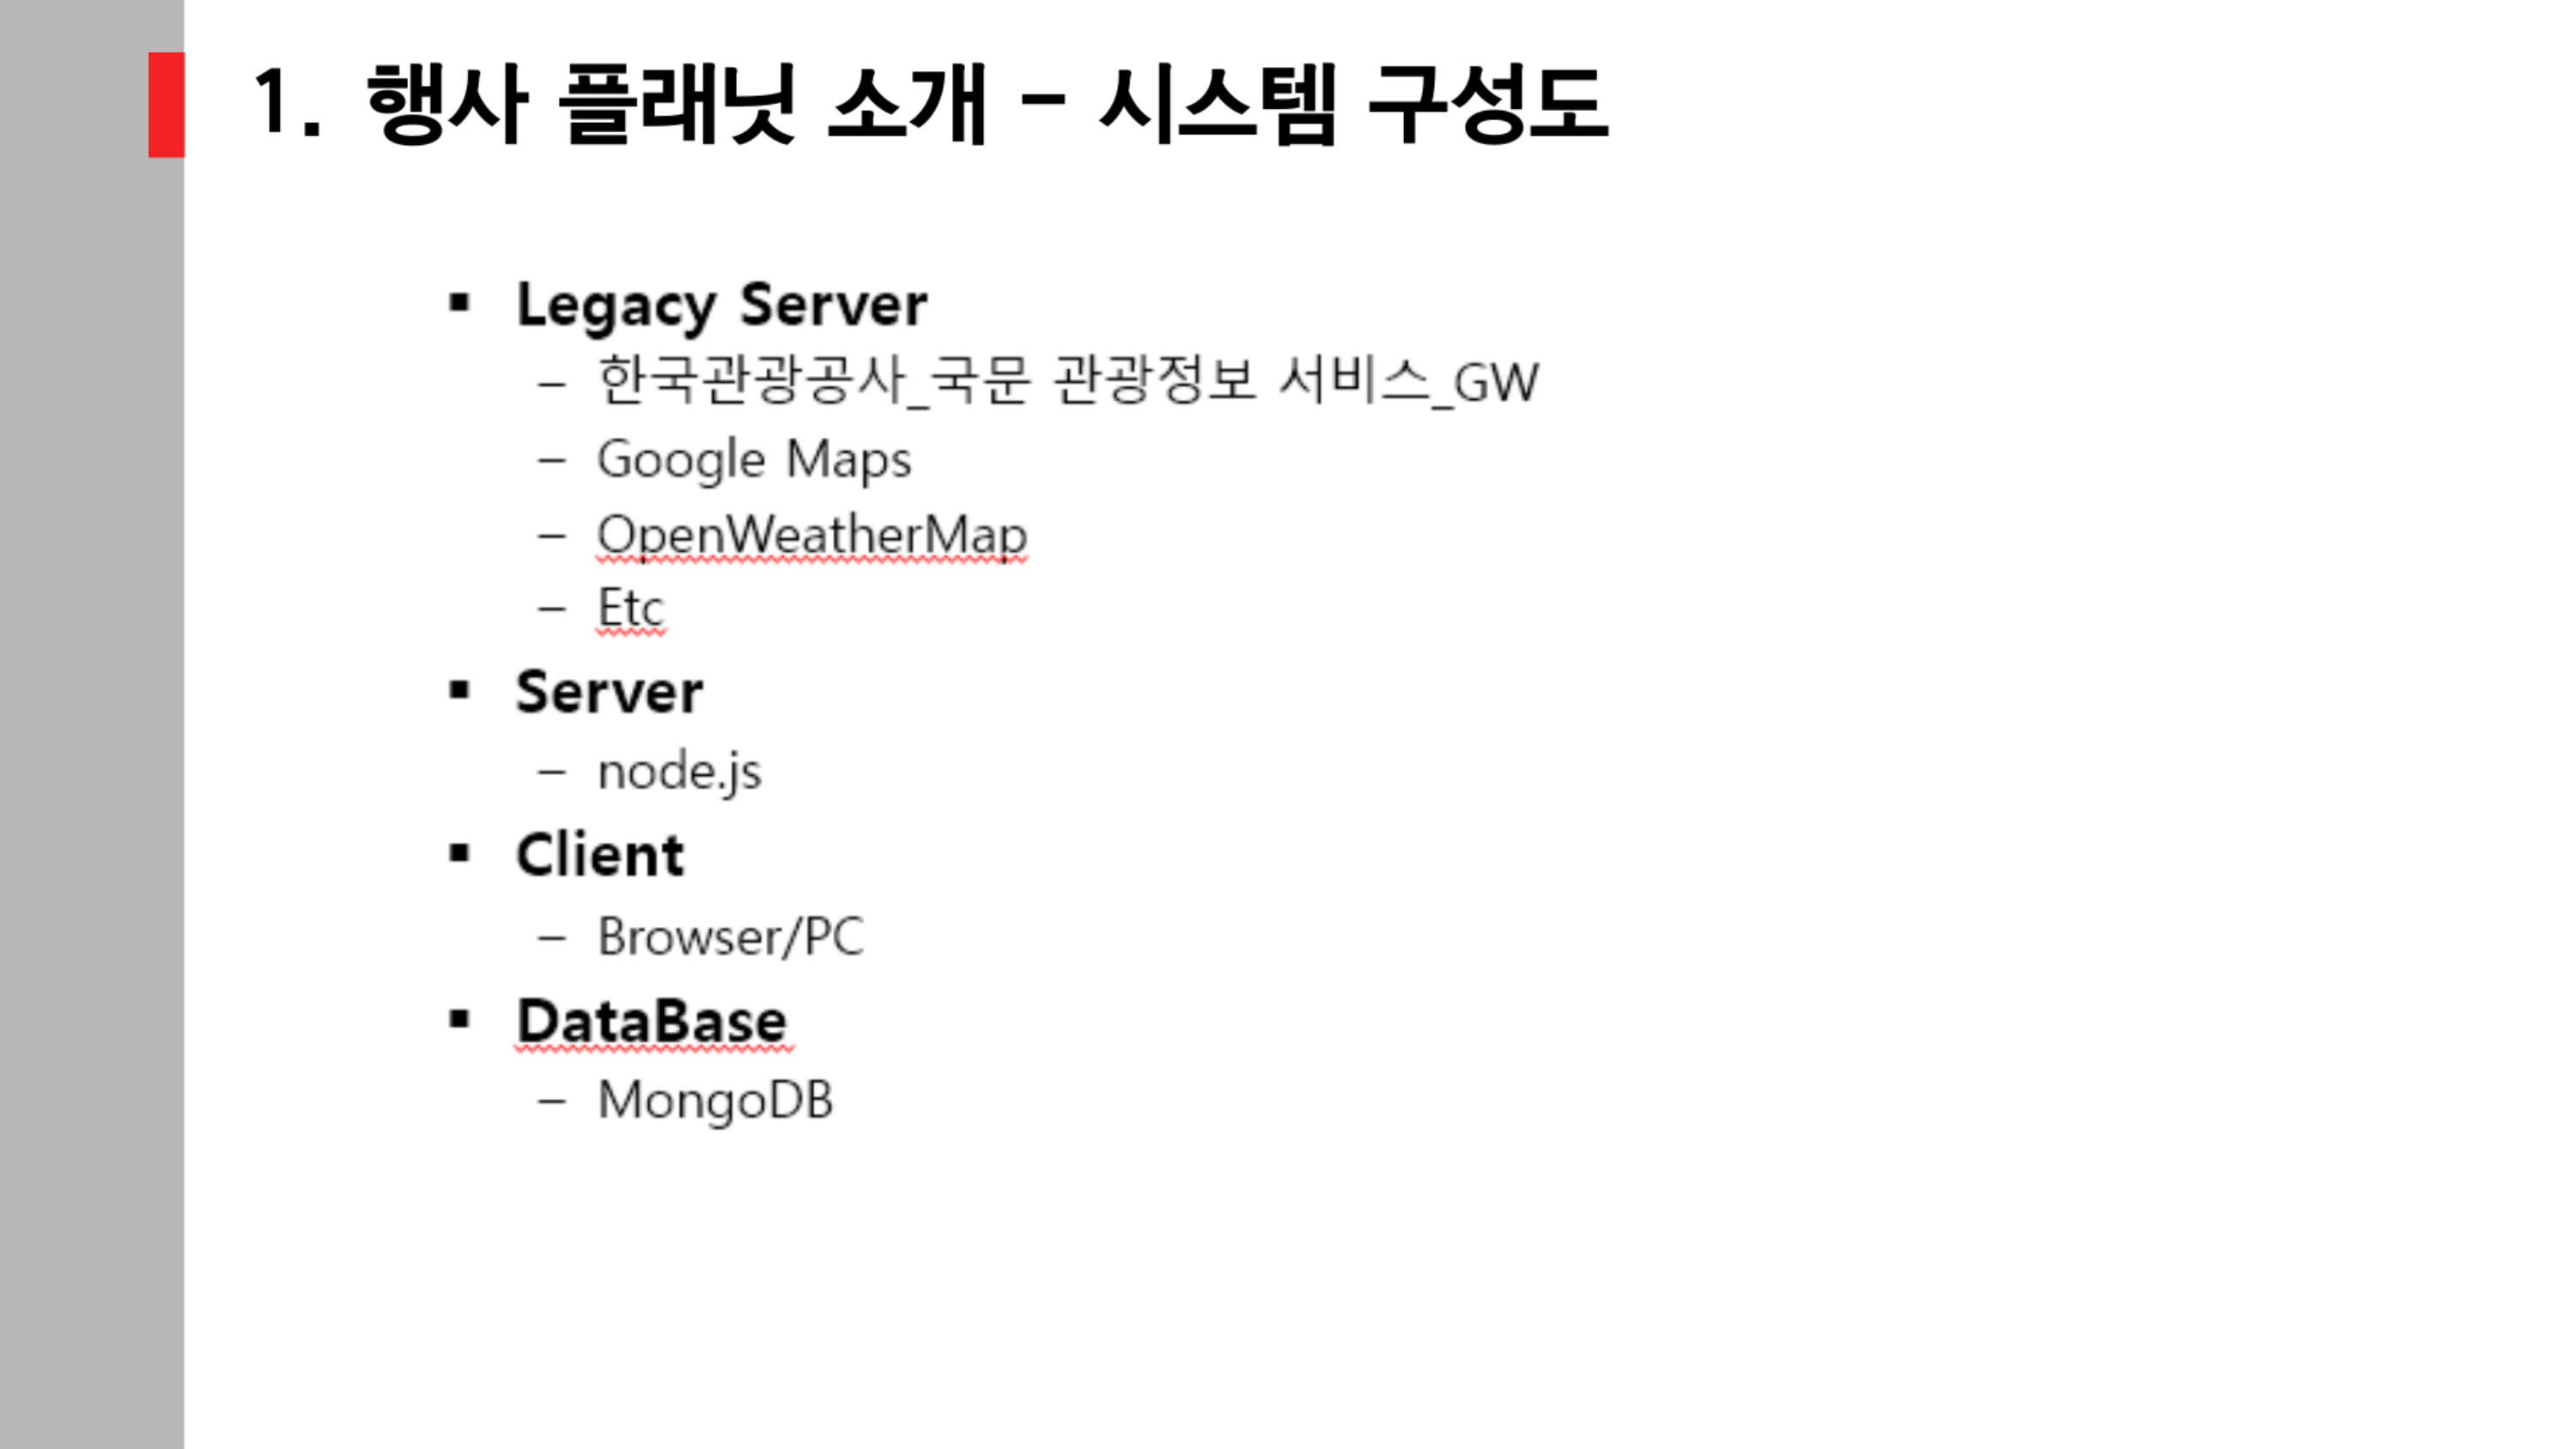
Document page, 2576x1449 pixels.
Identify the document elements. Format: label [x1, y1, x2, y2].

text_box [400, 258, 1636, 1191]
text_box [149, 52, 185, 159]
text_box [0, 0, 186, 1449]
picture [217, 0, 1699, 246]
